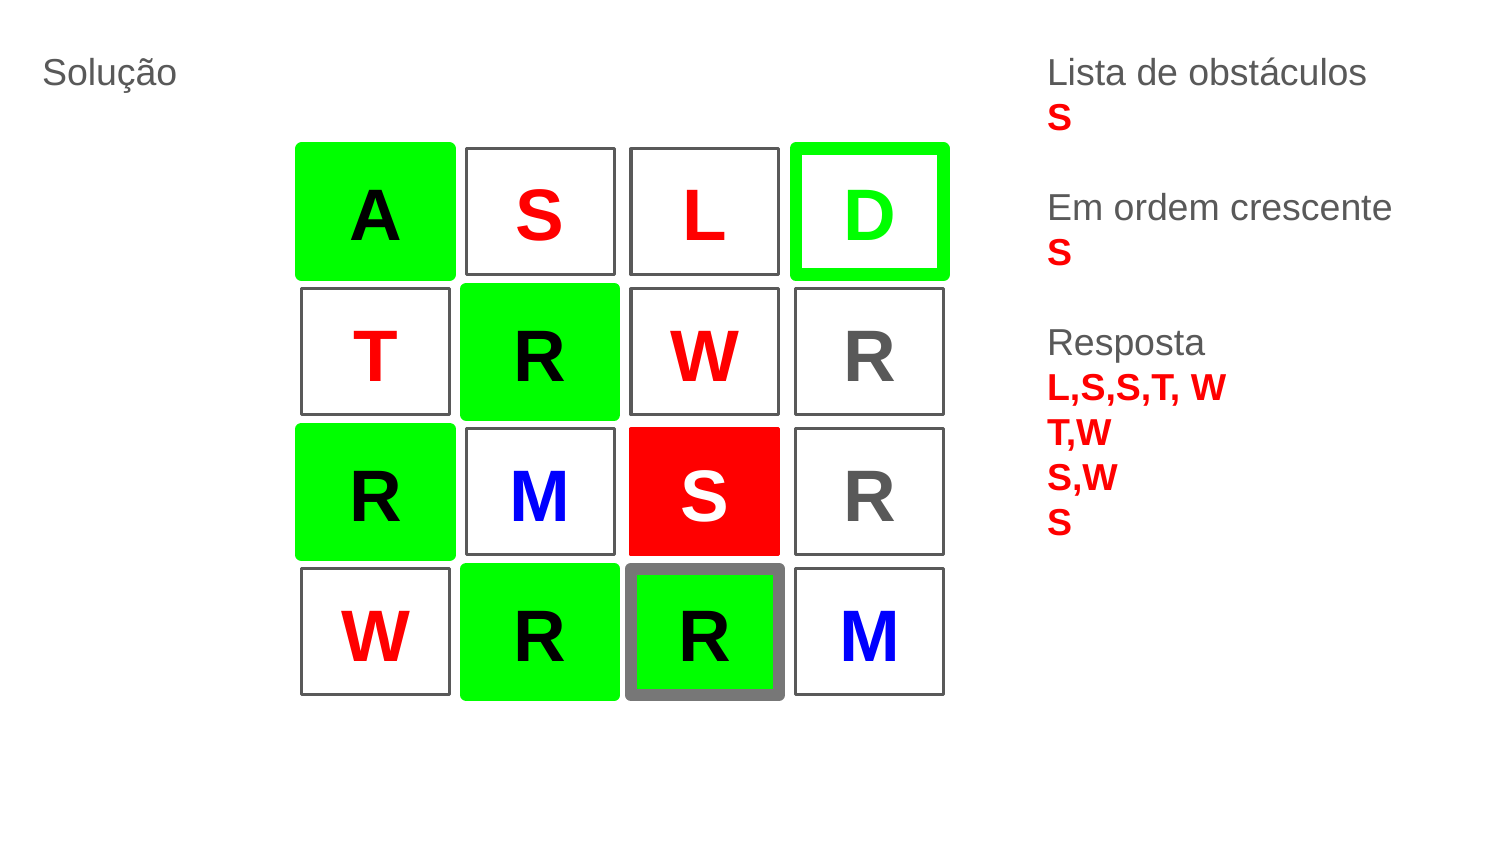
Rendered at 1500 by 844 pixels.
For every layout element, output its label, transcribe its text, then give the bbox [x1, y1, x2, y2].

text_box R [301, 428, 450, 555]
text_box Lista de obstáculos S Em ordem crescente S Resposta L,S,S,T, W T,W S,W S [1031, 32, 1454, 711]
text_box R [631, 568, 779, 695]
text_box R [466, 568, 615, 695]
text_box T [301, 288, 450, 415]
text_box D [795, 148, 944, 275]
text_box R [466, 288, 615, 415]
text_box A [301, 148, 450, 275]
text_box S [631, 428, 779, 555]
text_box R [795, 428, 944, 555]
text_box R [795, 288, 944, 415]
text_box Solução [27, 33, 639, 102]
text_box M [795, 568, 944, 695]
text_box L [631, 148, 779, 275]
text_box W [631, 288, 779, 415]
text_box M [466, 428, 615, 555]
text_box S [466, 148, 615, 275]
text_box W [301, 568, 450, 695]
